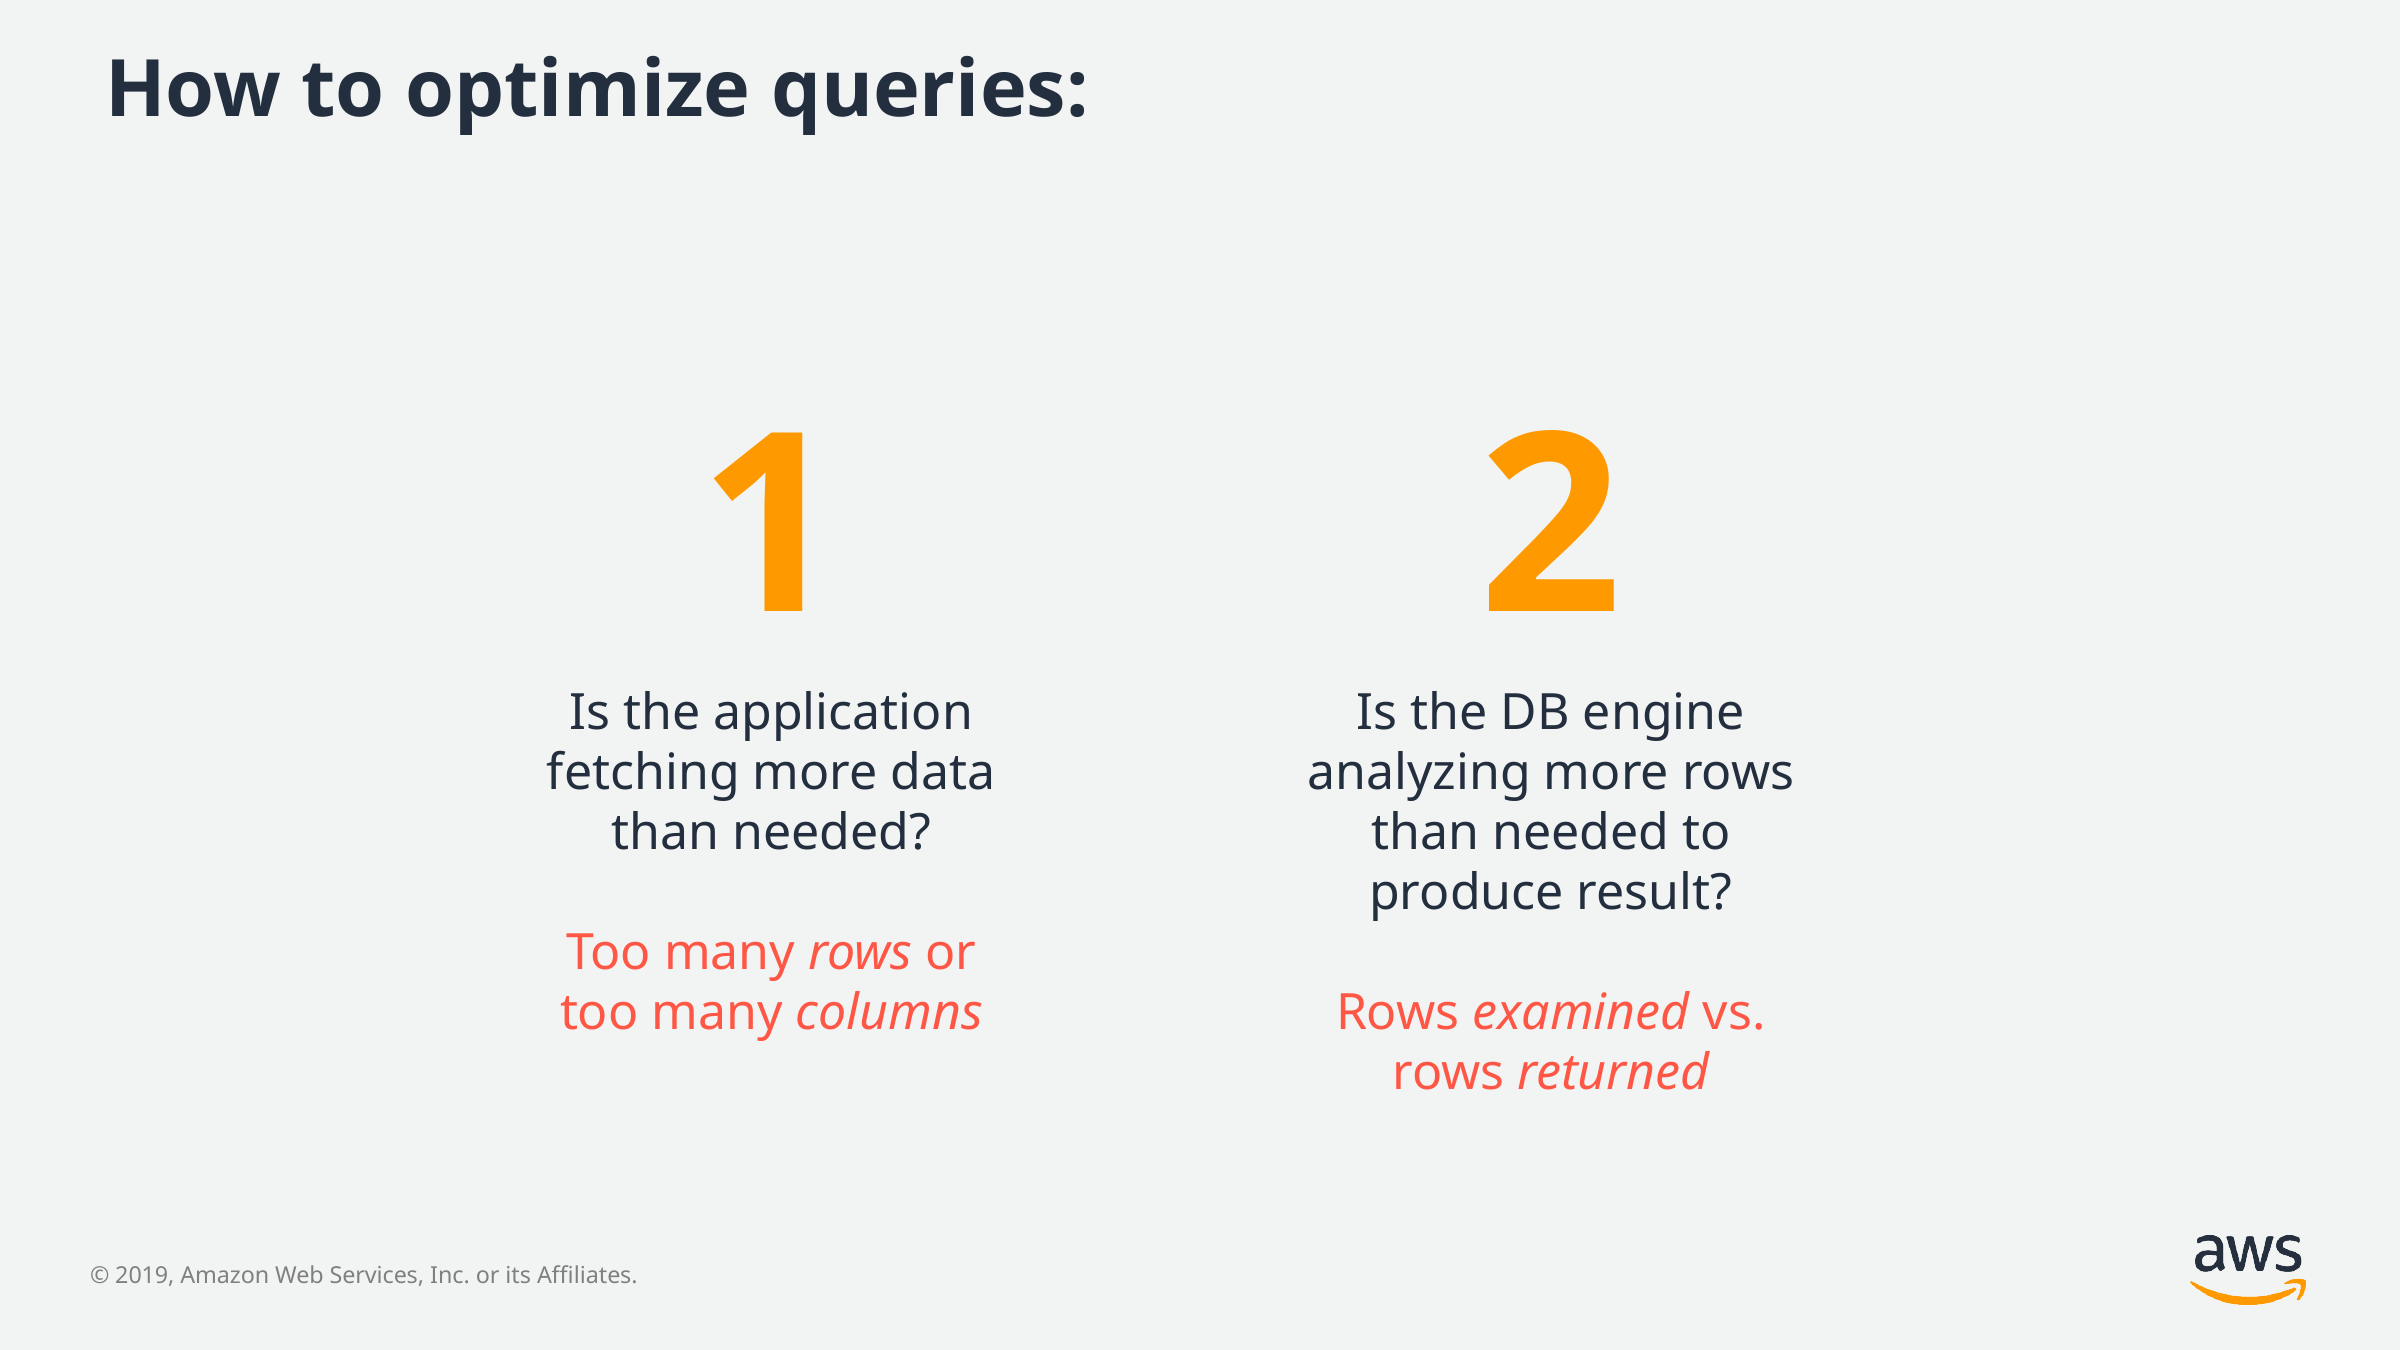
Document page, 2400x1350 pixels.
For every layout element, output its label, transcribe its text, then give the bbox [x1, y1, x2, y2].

picture [2190, 1235, 2306, 1305]
title How to optimize queries: [90, 30, 2307, 174]
text_box Is the application fetching more data than needed? Too many rows or too many columns [489, 672, 1053, 1047]
text_box 2 [1464, 354, 1638, 669]
text_box 1 [685, 354, 858, 669]
text_box Is the DB engine analyzing more rows than needed to produce result? Rows examined vs. rows returned [1269, 672, 1833, 1107]
